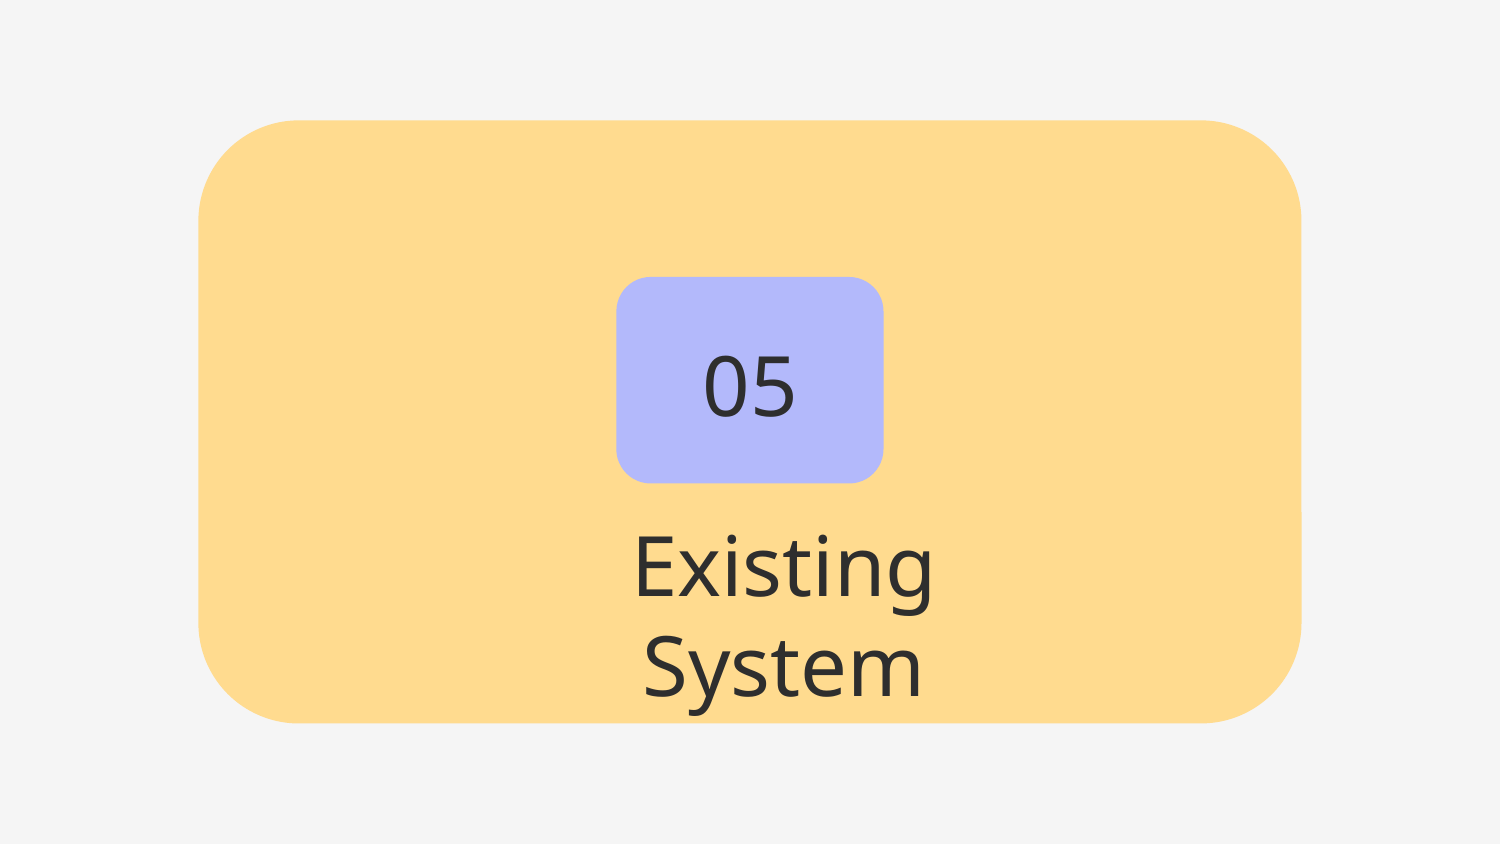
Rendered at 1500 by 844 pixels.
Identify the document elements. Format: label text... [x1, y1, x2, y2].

title Existing System [518, 498, 1050, 623]
text_box [616, 276, 884, 484]
title 05 [634, 318, 866, 443]
